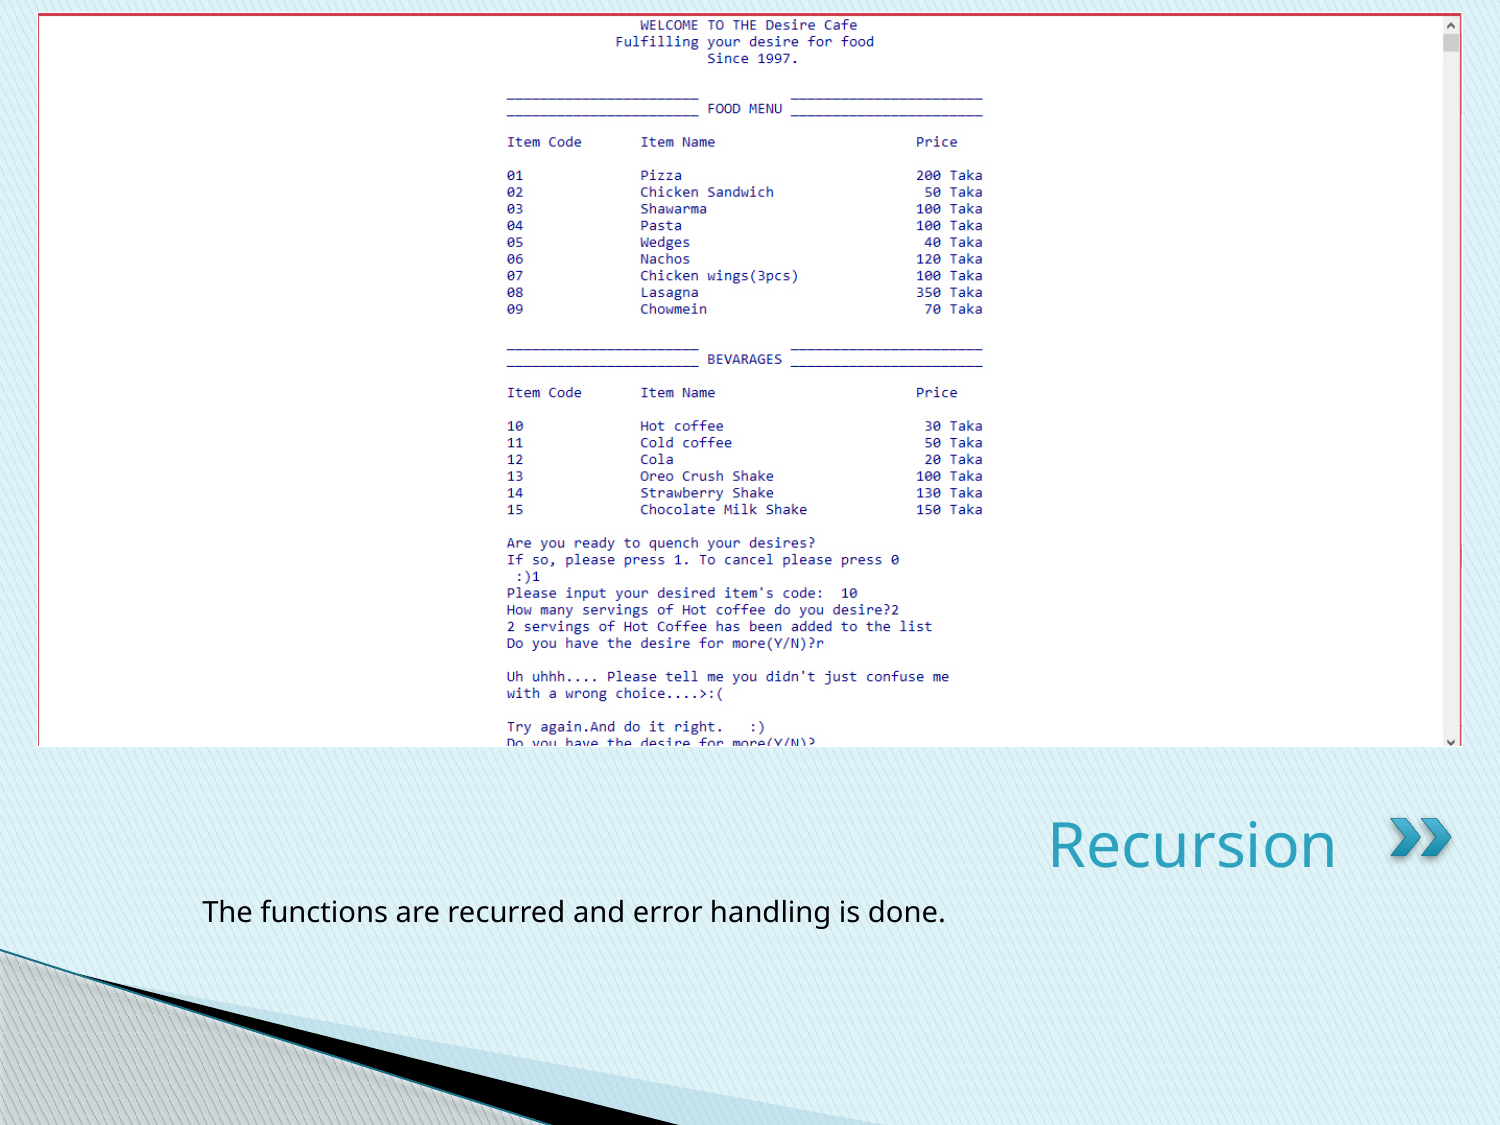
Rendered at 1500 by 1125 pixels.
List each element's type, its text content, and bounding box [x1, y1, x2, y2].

picture [37, 12, 1463, 747]
list The functions are recurred and error handling is done. [187, 892, 1363, 1000]
title Recursion [37, 798, 1363, 891]
